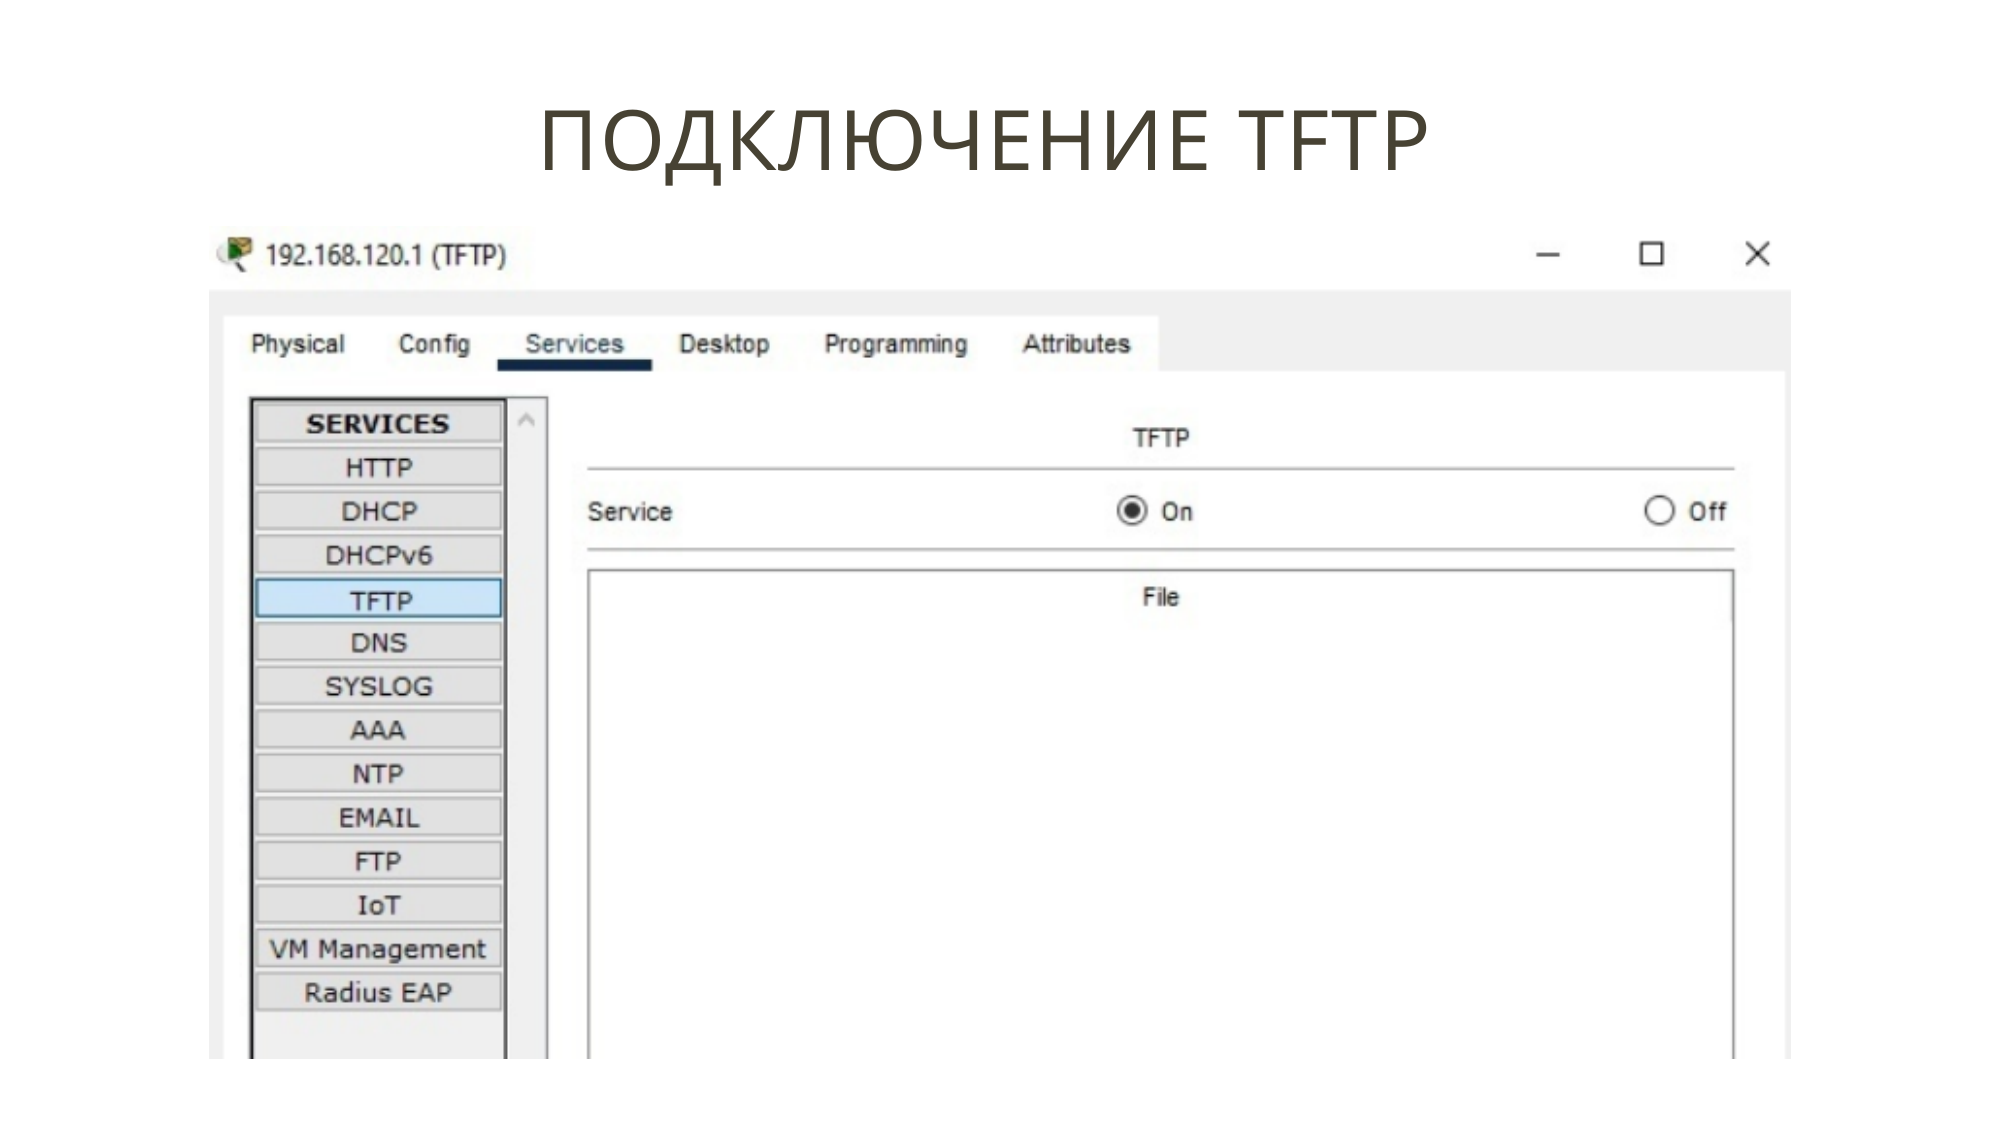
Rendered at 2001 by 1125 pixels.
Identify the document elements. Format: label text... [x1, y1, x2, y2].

picture [209, 225, 1791, 1059]
title Подключение TFTP [522, 66, 1478, 221]
